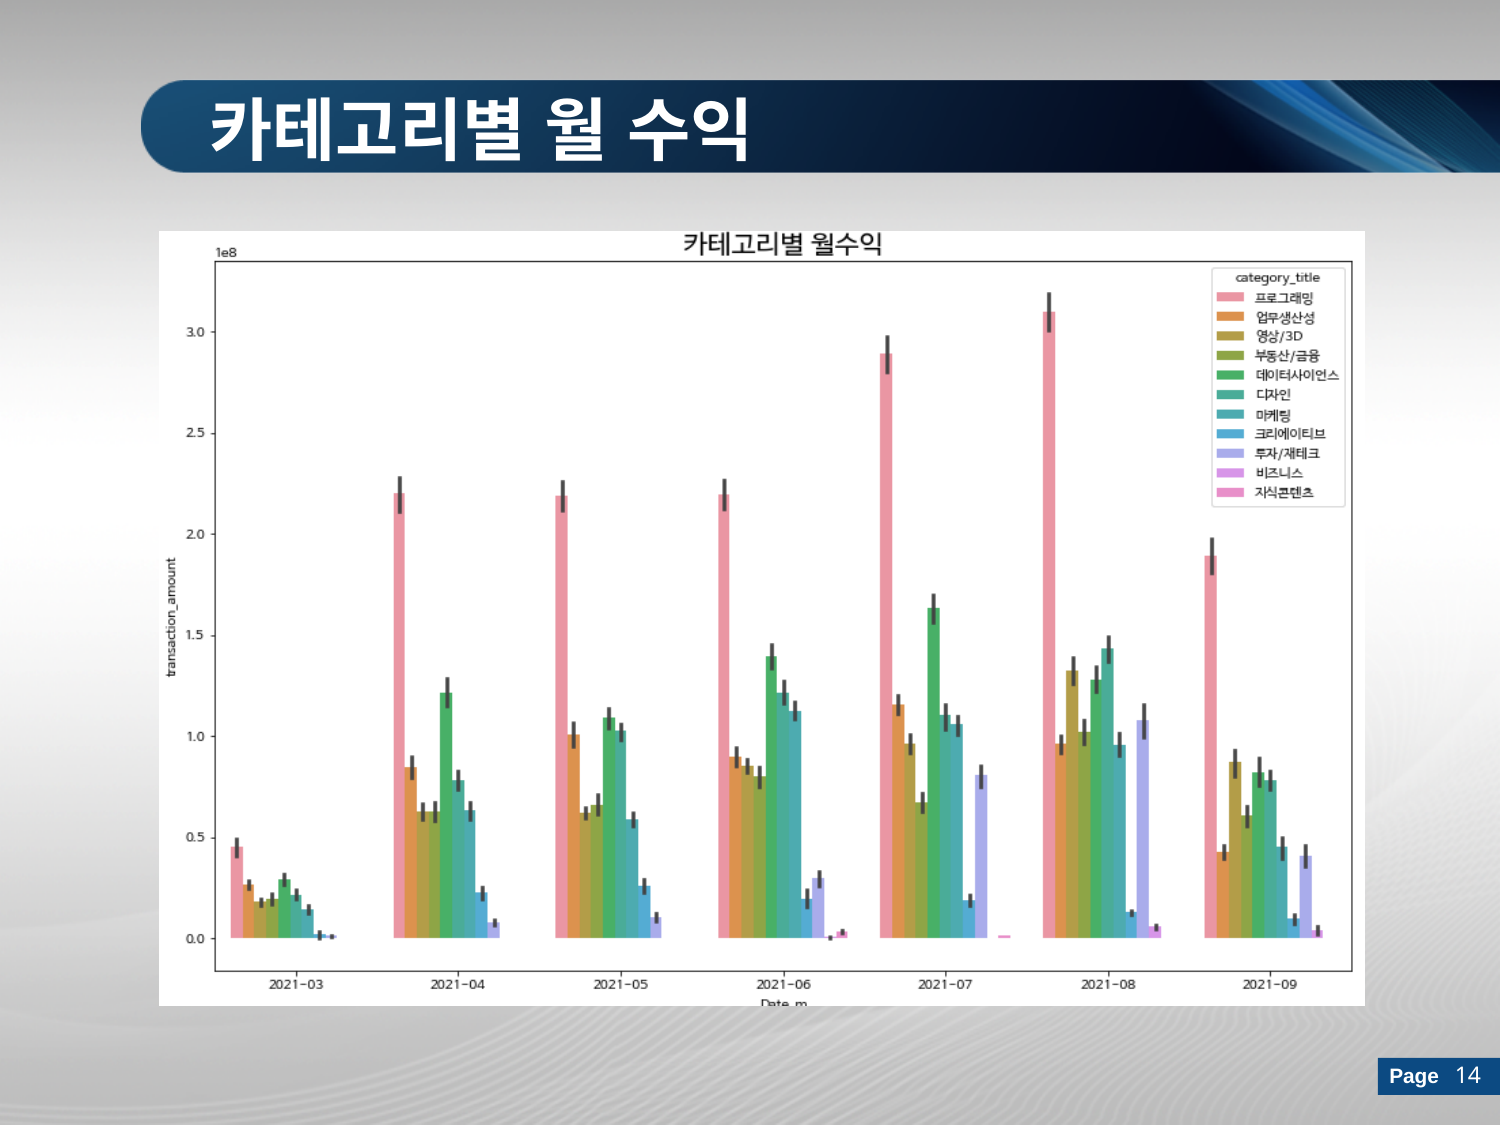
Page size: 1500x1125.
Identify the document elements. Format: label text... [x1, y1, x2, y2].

picture [0, 0, 1500, 1125]
title 카테고리별 월 수익 [194, 79, 1500, 178]
